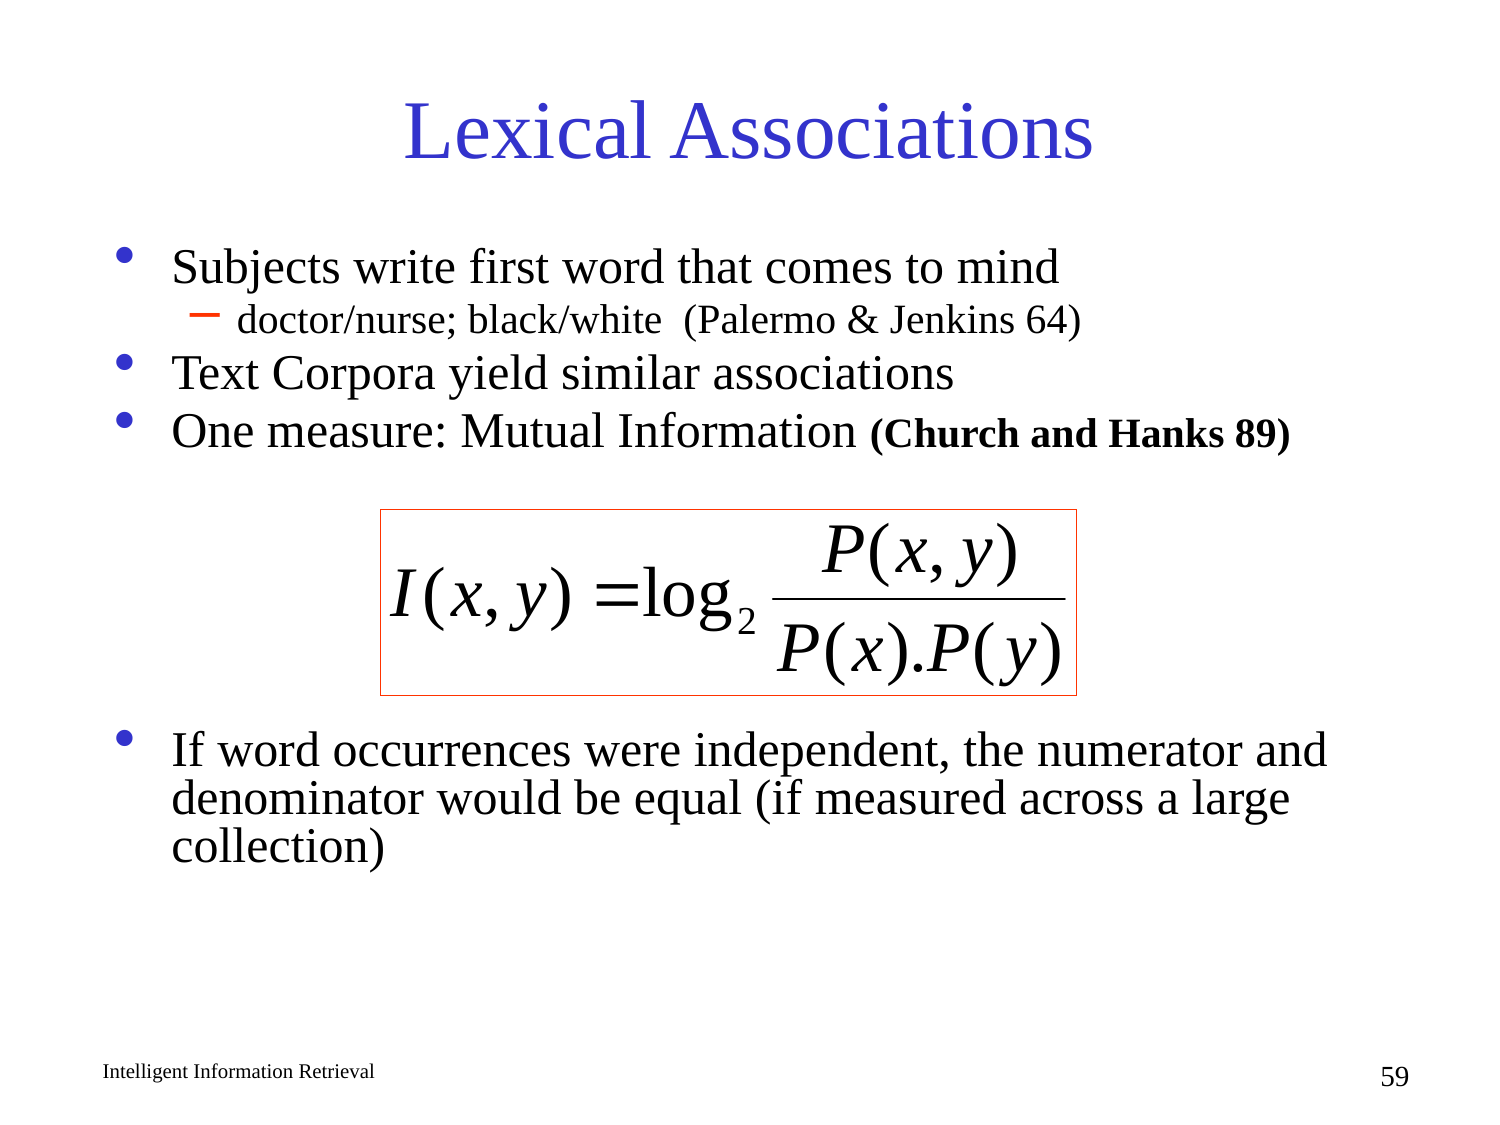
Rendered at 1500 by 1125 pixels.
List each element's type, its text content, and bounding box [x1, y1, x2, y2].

slide_number 59 [1112, 1049, 1426, 1088]
title Lexical Associations [112, 62, 1388, 188]
footer Intelligent Information Retrieval [87, 1049, 651, 1088]
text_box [380, 509, 1077, 696]
list Subjects write first word that comes to mind doctor/nurse; black/white (Palermo & Jenkins 64) Text Corpora yield similar associations One measure: Mutual Information (Church and Hanks 89) If word occurrences were independent, the numerator and denominator would be equal (if measured across a large collection) [99, 237, 1376, 868]
